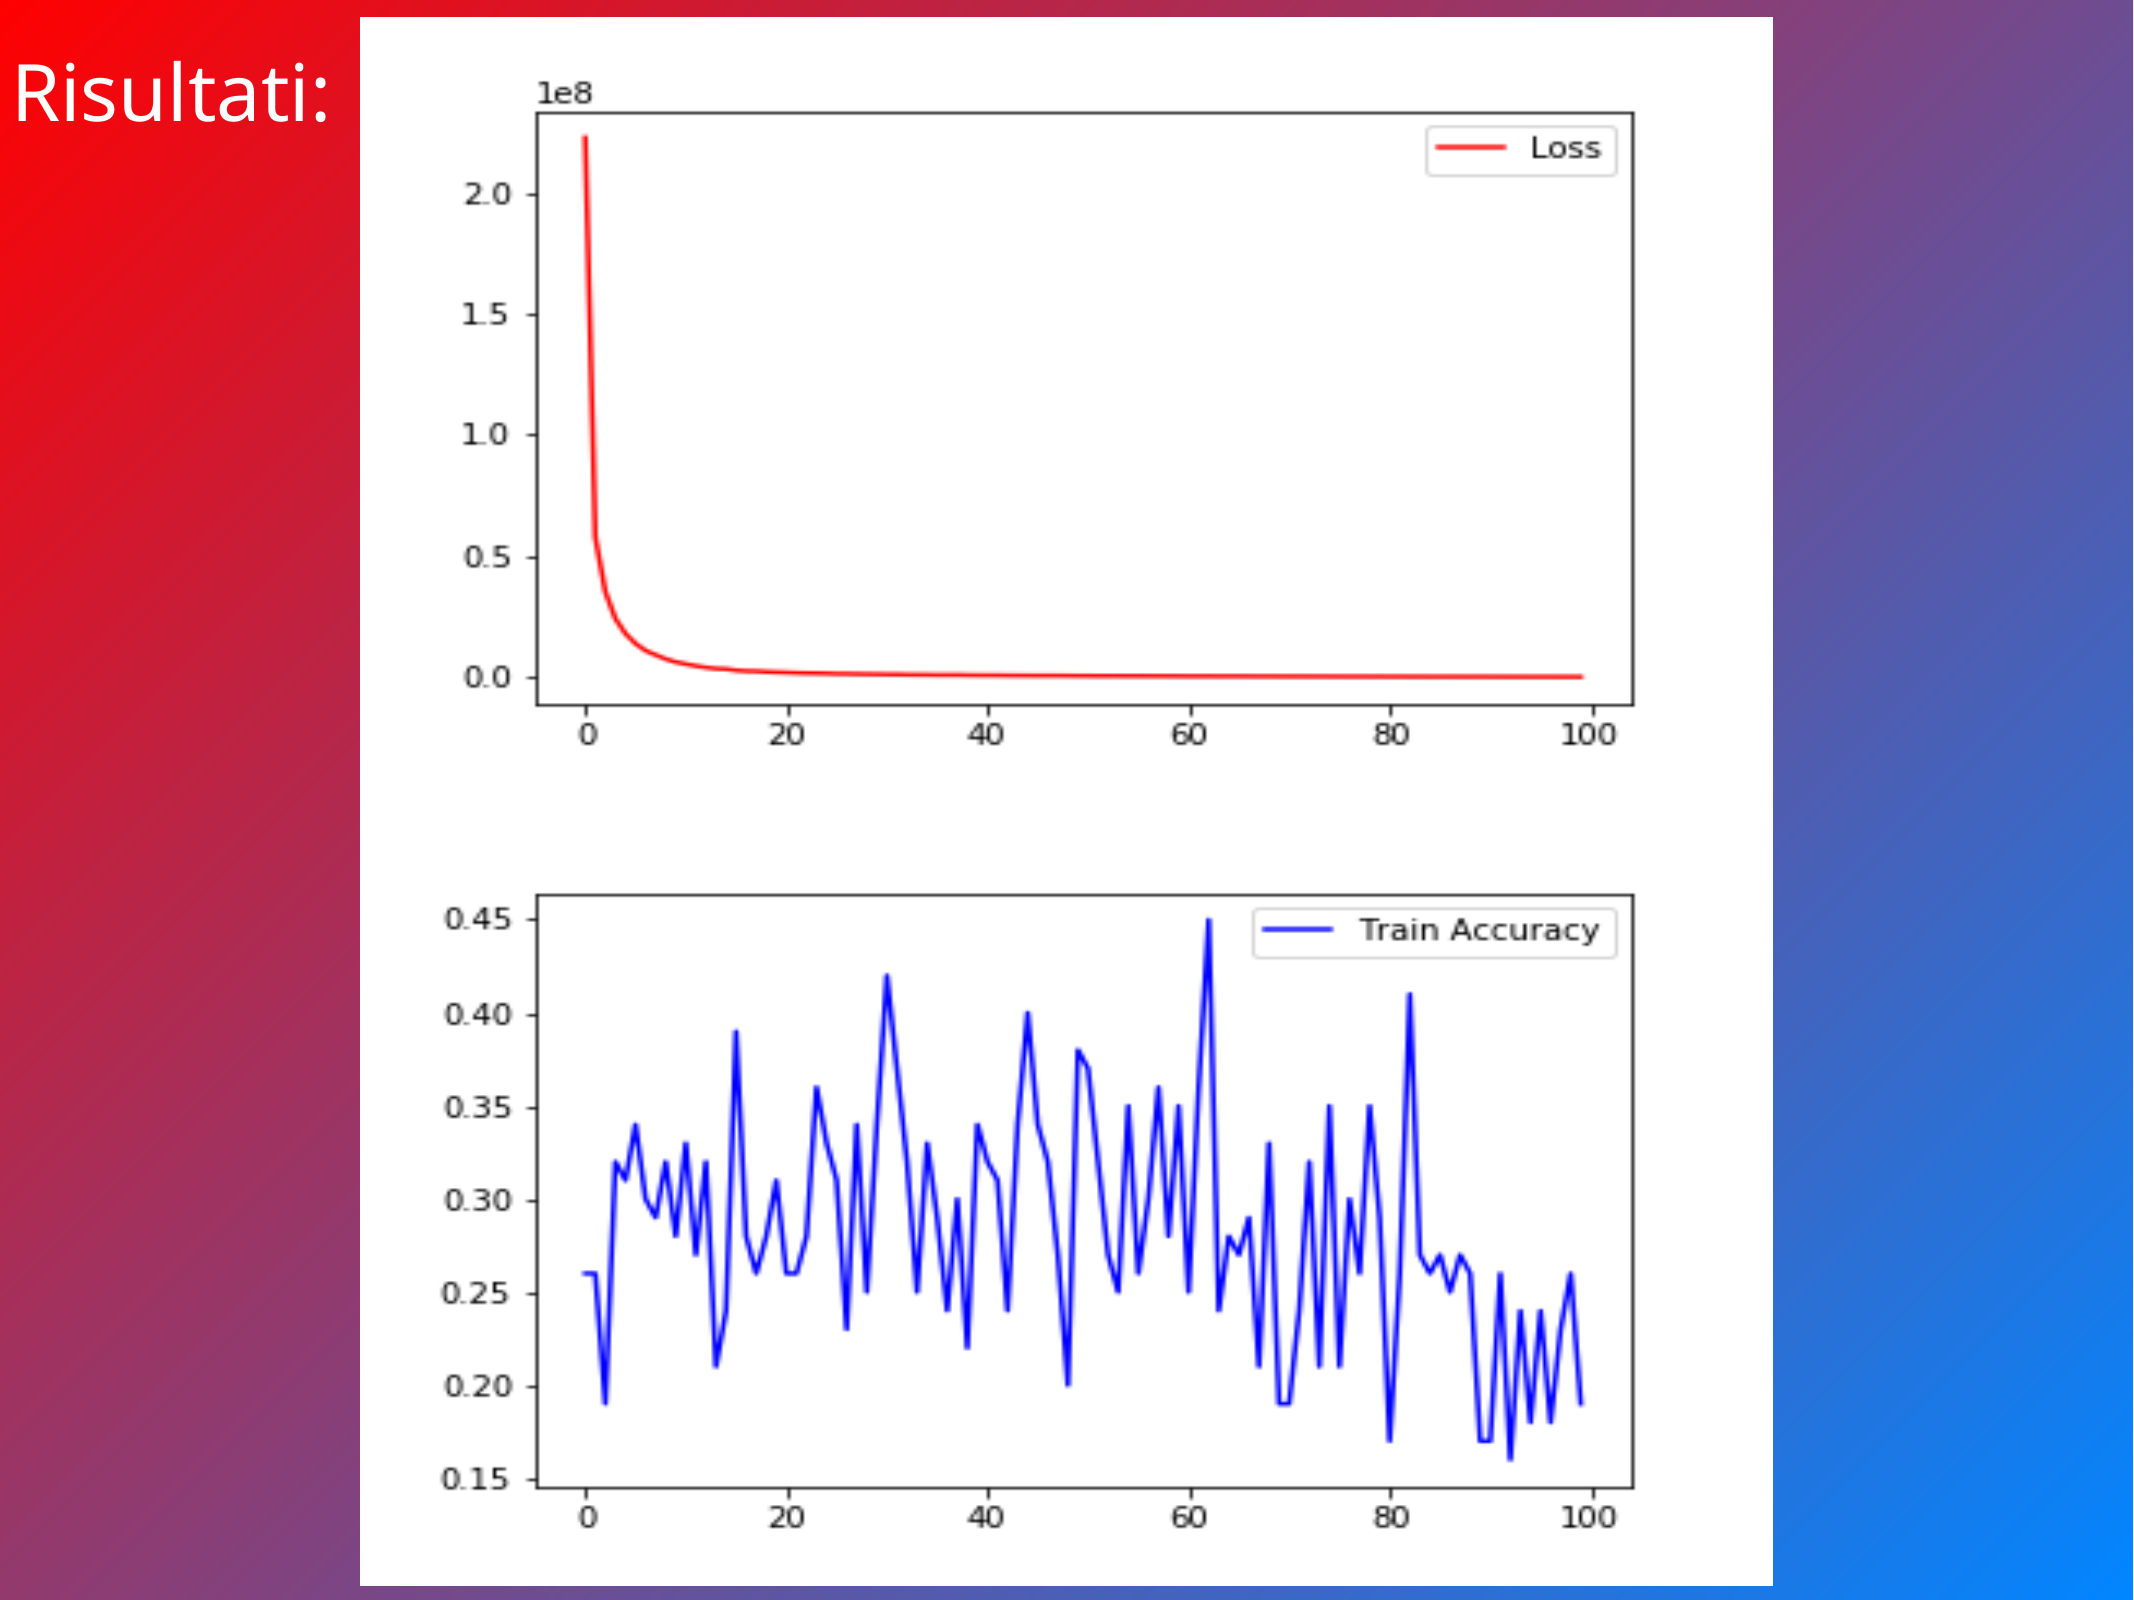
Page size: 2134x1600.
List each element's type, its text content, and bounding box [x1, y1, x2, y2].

picture [360, 17, 1774, 1586]
text_box Risultati: [2, 34, 340, 146]
